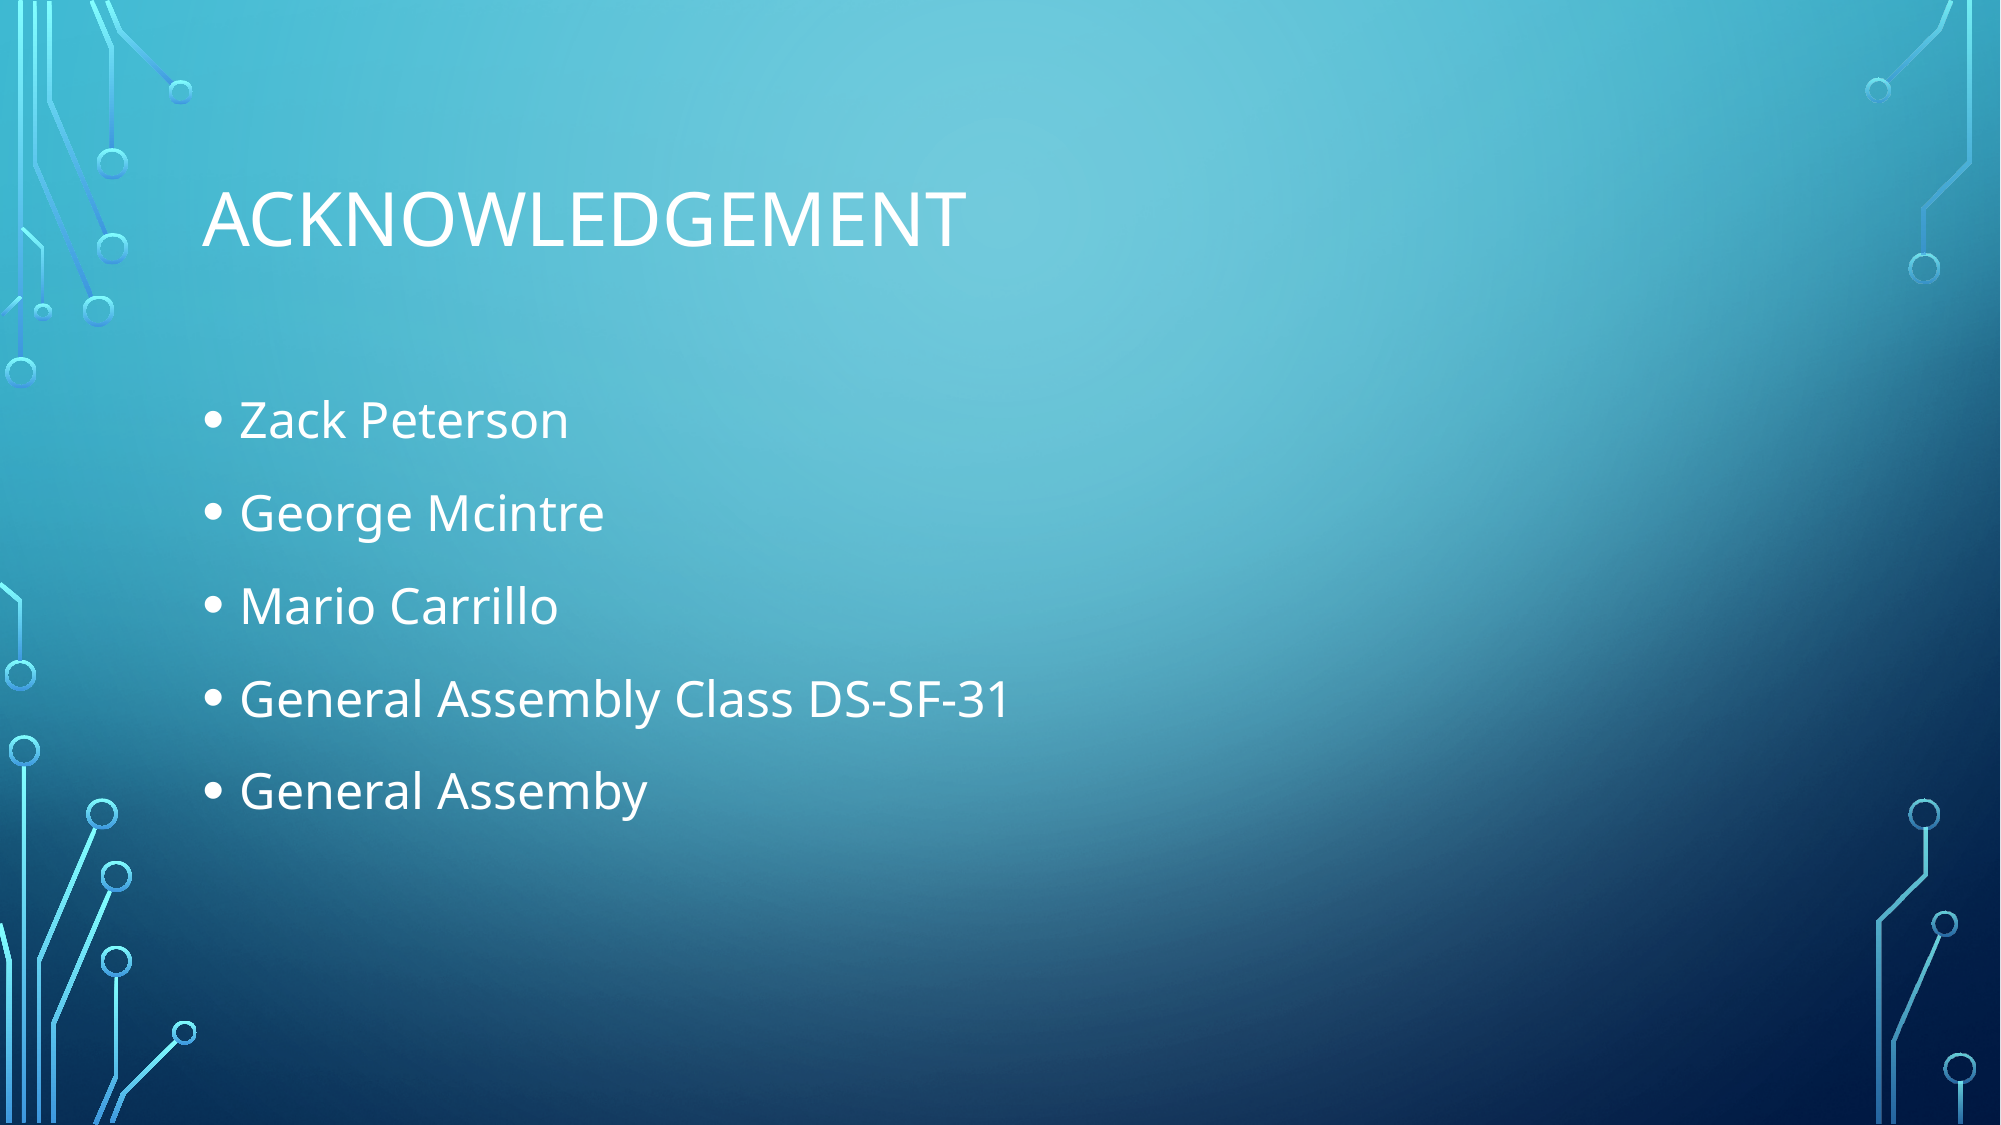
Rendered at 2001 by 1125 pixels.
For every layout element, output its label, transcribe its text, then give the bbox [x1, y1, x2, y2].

title Acknowledgement [187, 101, 1813, 344]
list Zack Peterson George Mcintre Mario Carrillo General Assembly Class DS-SF-31 General Assemby [187, 369, 1813, 950]
